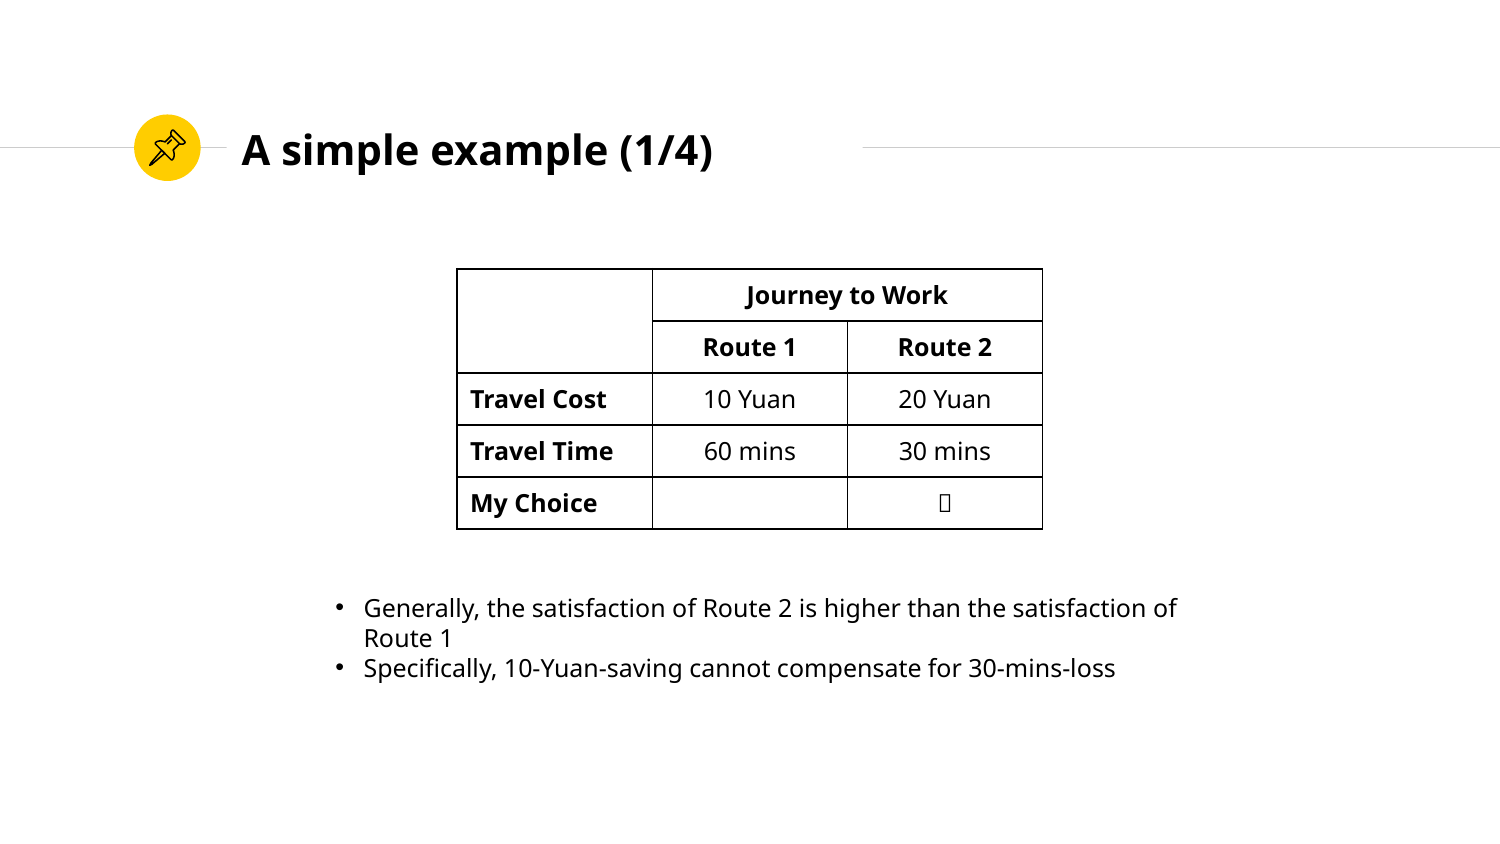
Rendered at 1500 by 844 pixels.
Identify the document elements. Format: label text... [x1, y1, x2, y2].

title A simple example (1/4) [226, 113, 863, 185]
table_cell  [848, 478, 1042, 528]
table_cell My Choice [458, 478, 652, 528]
table_cell Route 1 [653, 322, 847, 372]
table_cell Travel Time [458, 426, 652, 476]
text_box Generally, the satisfaction of Route 2 is higher than the satisfaction of Route 1 Specifically, 10-Yuan-saving cannot compensate for 30-mins-loss [320, 584, 1224, 690]
table_cell Route 2 [848, 322, 1042, 372]
table_cell 20 Yuan [848, 374, 1042, 424]
table_cell 10 Yuan [653, 374, 847, 424]
table_cell Travel Cost [458, 374, 652, 424]
table_cell 60 mins [653, 426, 847, 476]
table_header Journey to Work [653, 270, 1042, 320]
table_cell 30 mins [848, 426, 1042, 476]
table_header [458, 270, 652, 372]
table_cell [653, 478, 847, 528]
